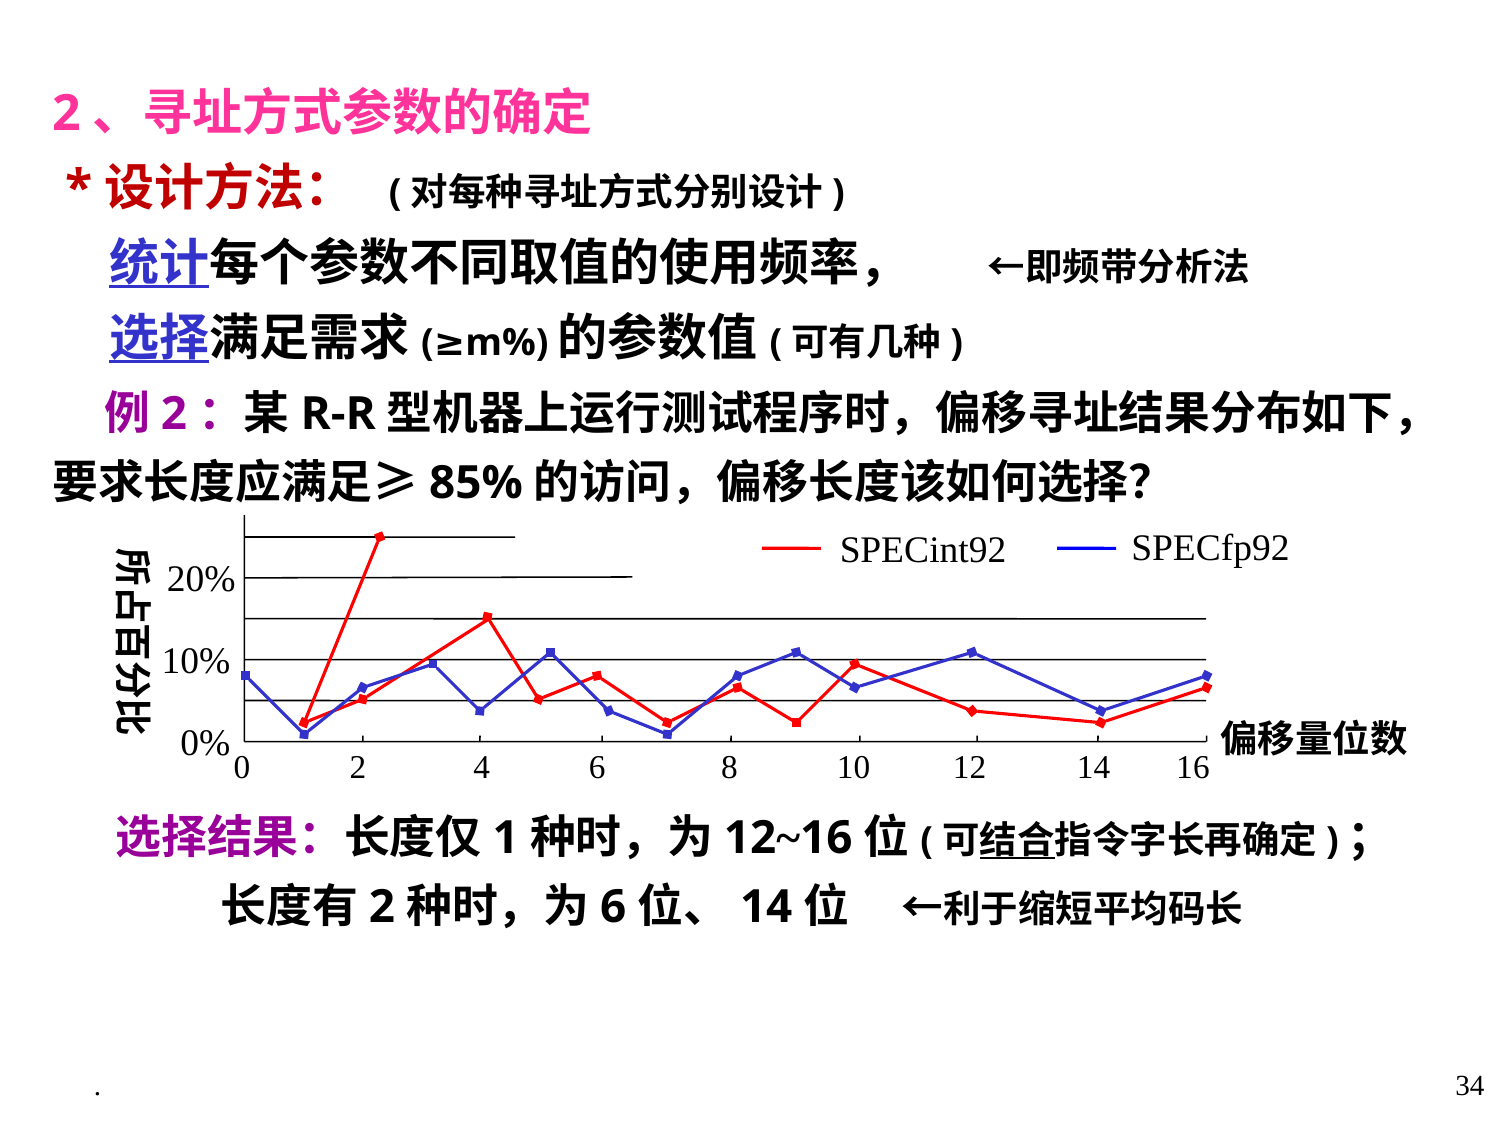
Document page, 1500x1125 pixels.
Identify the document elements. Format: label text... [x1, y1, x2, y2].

text_box 2、寻址方式参数的确定 *设计方法： (对每种寻址方式分别设计) 统计每个参数不同取值的使用频率， ←即频带分析法 选择满足需求(≥m%)的参数值(可有几种) [37, 58, 1463, 374]
text_box 例2：某R-R型机器上运行测试程序时，偏移寻址结果分布如下，要求长度应满足≥85%的访问，偏移长度该如何选择？ [37, 362, 1459, 516]
text_box 选择结果：长度仅1种时，为12~16位(可结合指令字长再确定)； 长度有2种时，为6位、14位 ←利于缩短平均码长 [37, 786, 1463, 939]
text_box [88, 514, 1425, 794]
footer . [0, 1058, 196, 1118]
slide_number 34 [1328, 1058, 1500, 1118]
